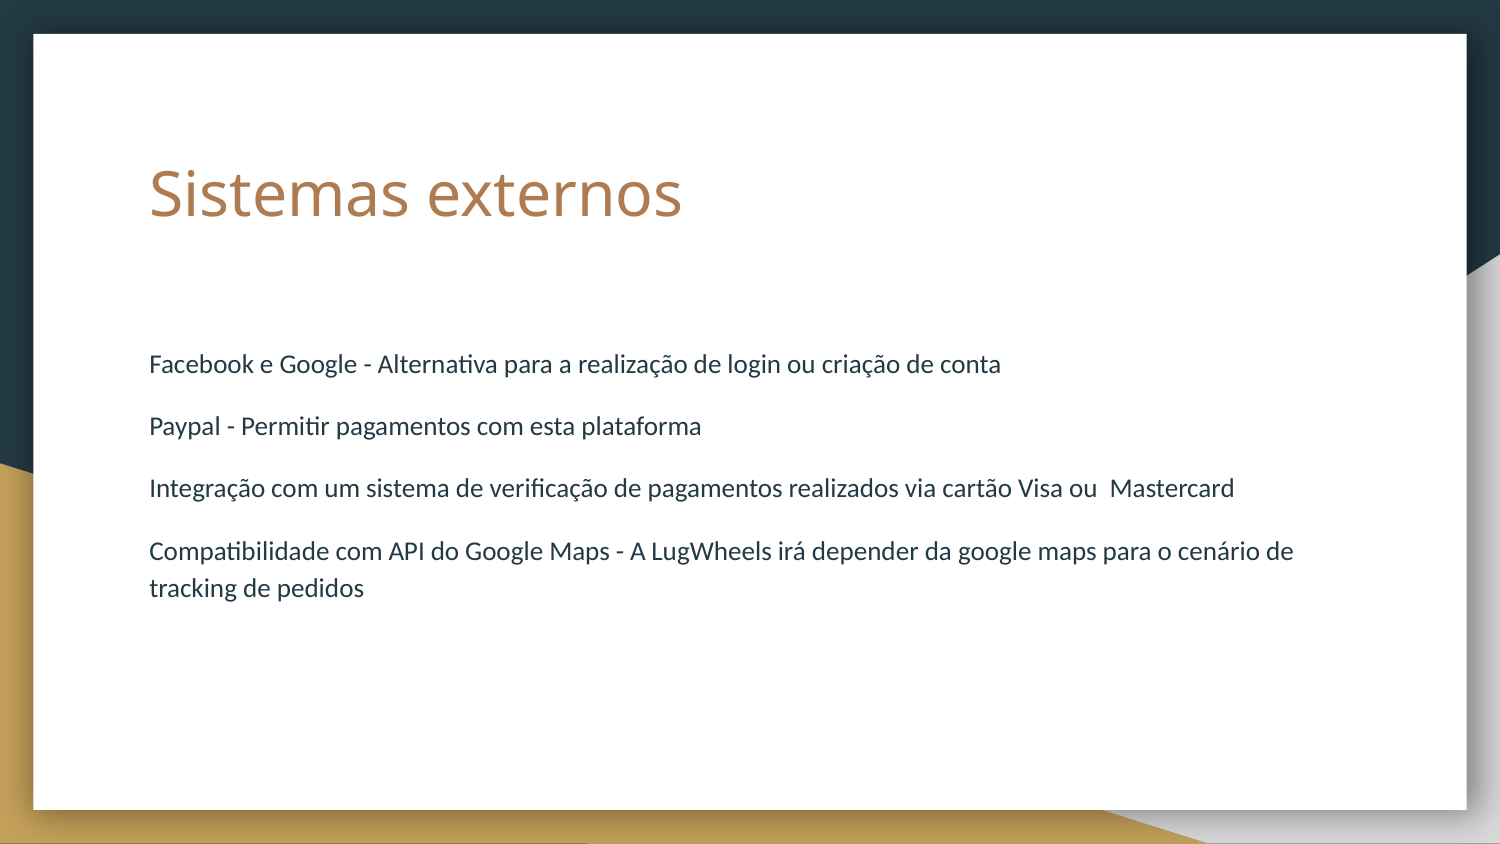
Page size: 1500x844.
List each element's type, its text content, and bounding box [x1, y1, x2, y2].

title Sistemas externos [134, 138, 1366, 296]
list Facebook e Google - Alternativa para a realização de login ou criação de conta Paypal - Permitir pagamentos com esta plataforma Integração com um sistema de verificação de pagamentos realizados via cartão Visa ou Mastercard Compatibilidade com API do Google Maps - A LugWheels irá depender da google maps para o cenário de tracking de pedidos [134, 326, 1366, 729]
